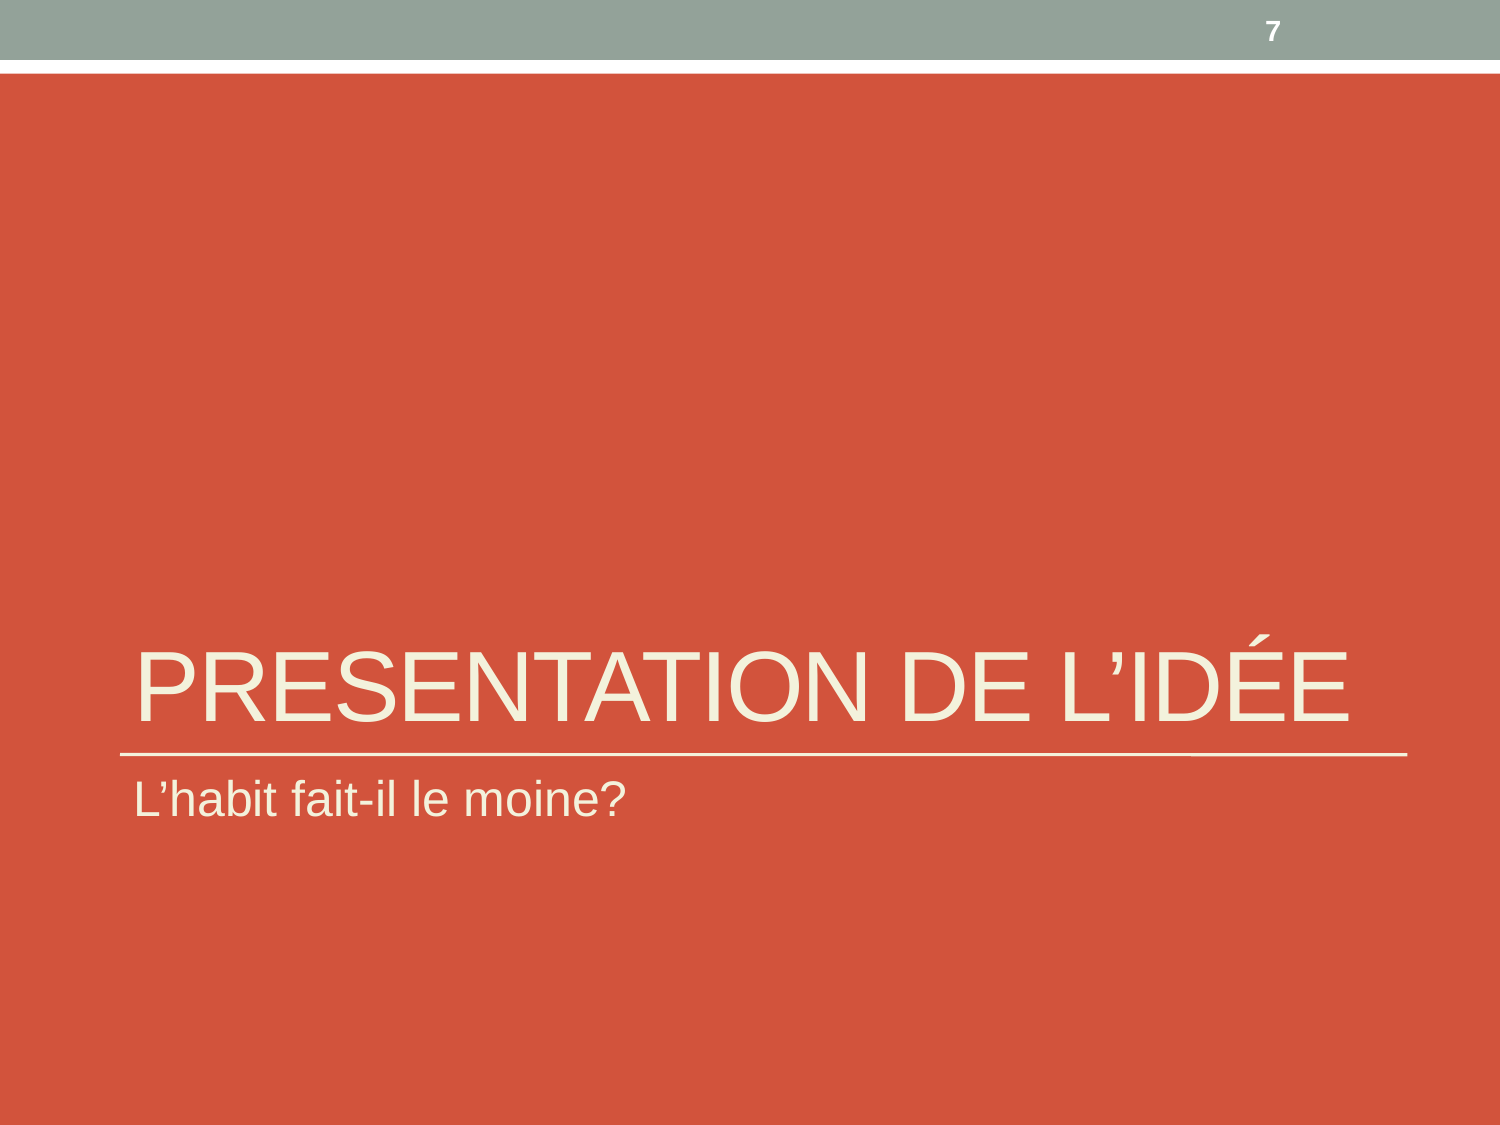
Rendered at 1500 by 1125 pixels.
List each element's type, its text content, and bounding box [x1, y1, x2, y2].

list L’habit fait-il le moine? [118, 758, 1394, 1006]
title Presentation de l’idée [118, 387, 1394, 749]
slide_number 7 [1250, 3, 1425, 57]
